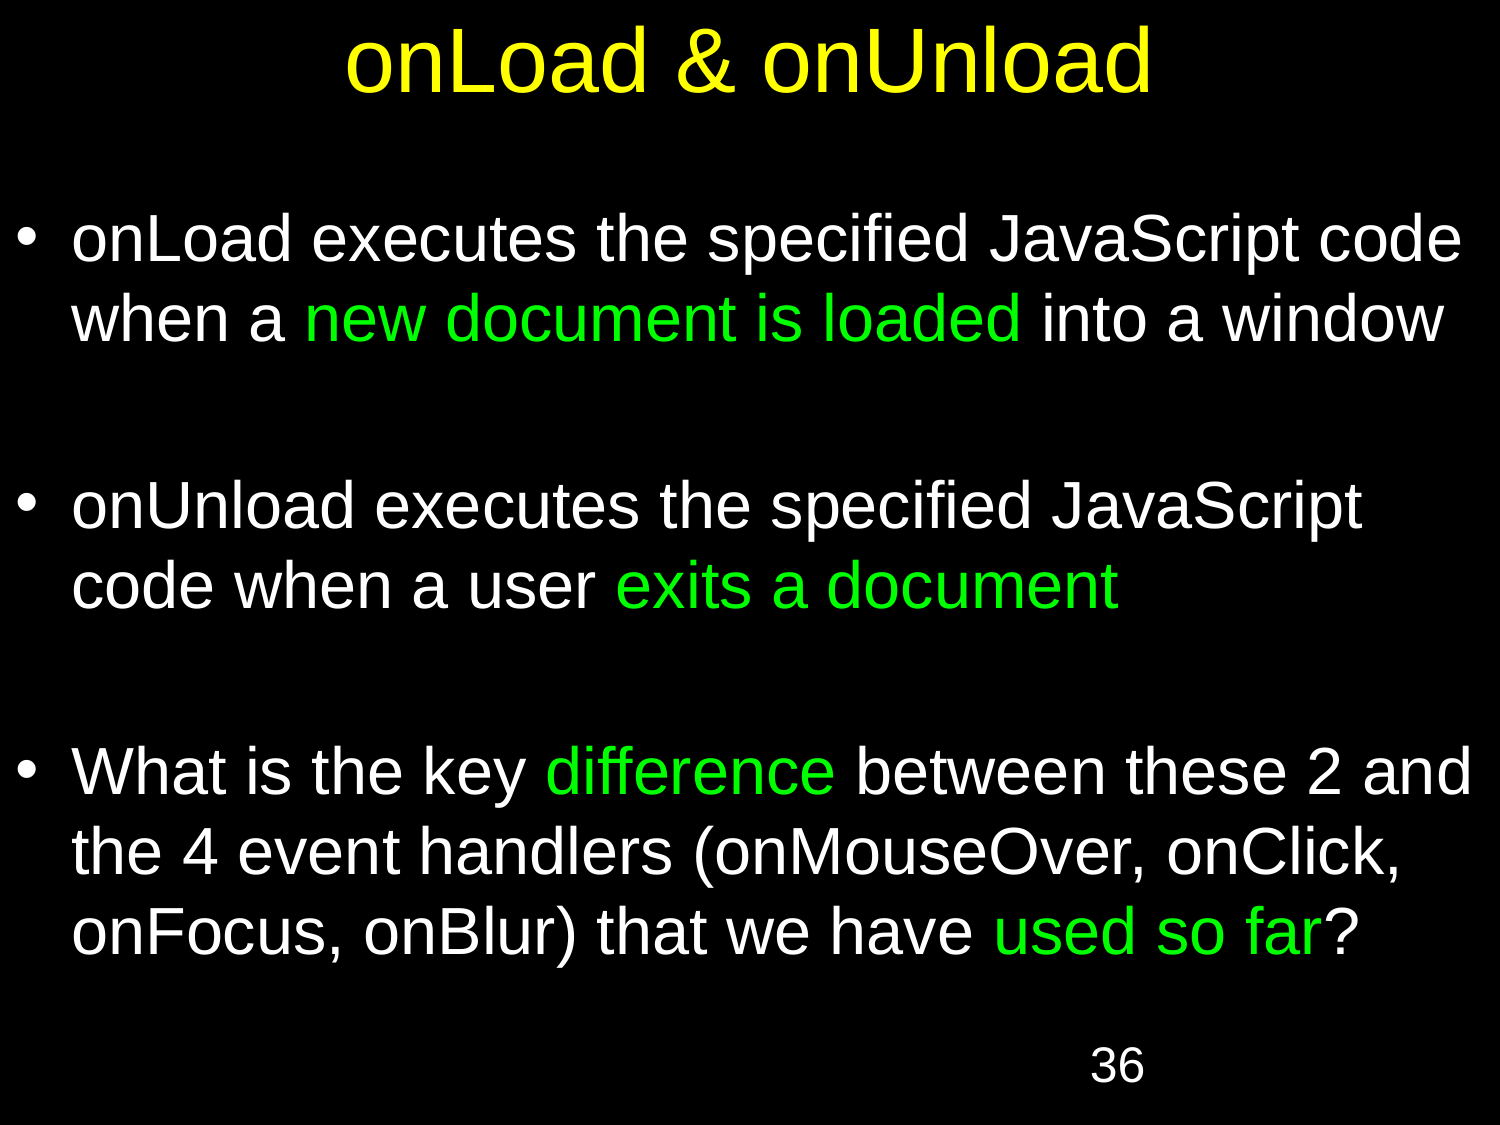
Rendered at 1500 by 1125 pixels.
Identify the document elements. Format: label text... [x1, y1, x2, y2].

title onLoad & onUnload [112, 0, 1388, 150]
list onLoad executes the specified JavaScript code when a new document is loaded into a window onUnload executes the specified JavaScript code when a user exits a document What is the key difference between these 2 and the 4 event handlers (onMouseOver, onClick, onFocus, onBlur) that we have used so far? [0, 187, 1500, 1125]
